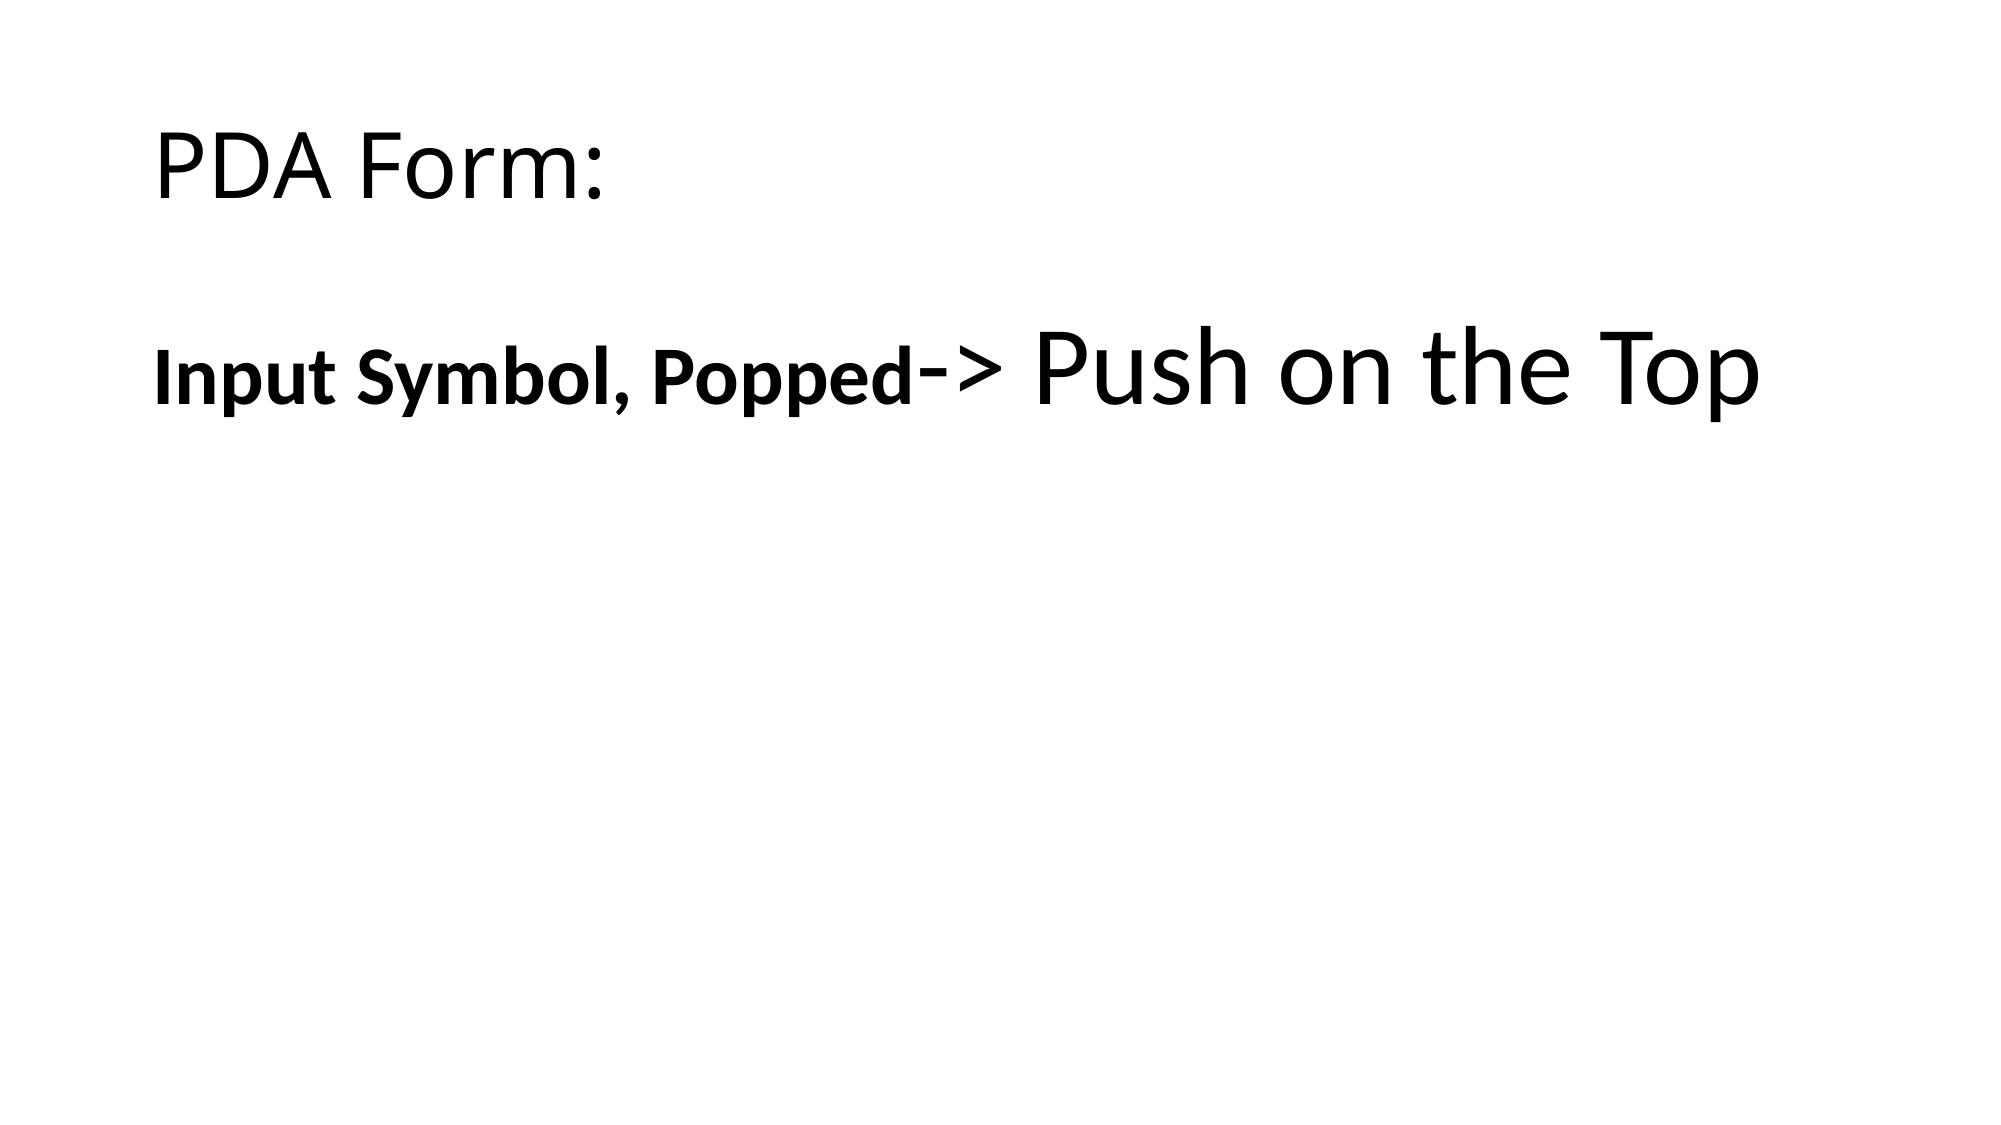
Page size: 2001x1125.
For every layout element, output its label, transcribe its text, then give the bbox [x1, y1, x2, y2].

title PDA Form: [137, 59, 1863, 278]
list Input Symbol, Popped-> Push on the Top [137, 299, 1863, 1014]
